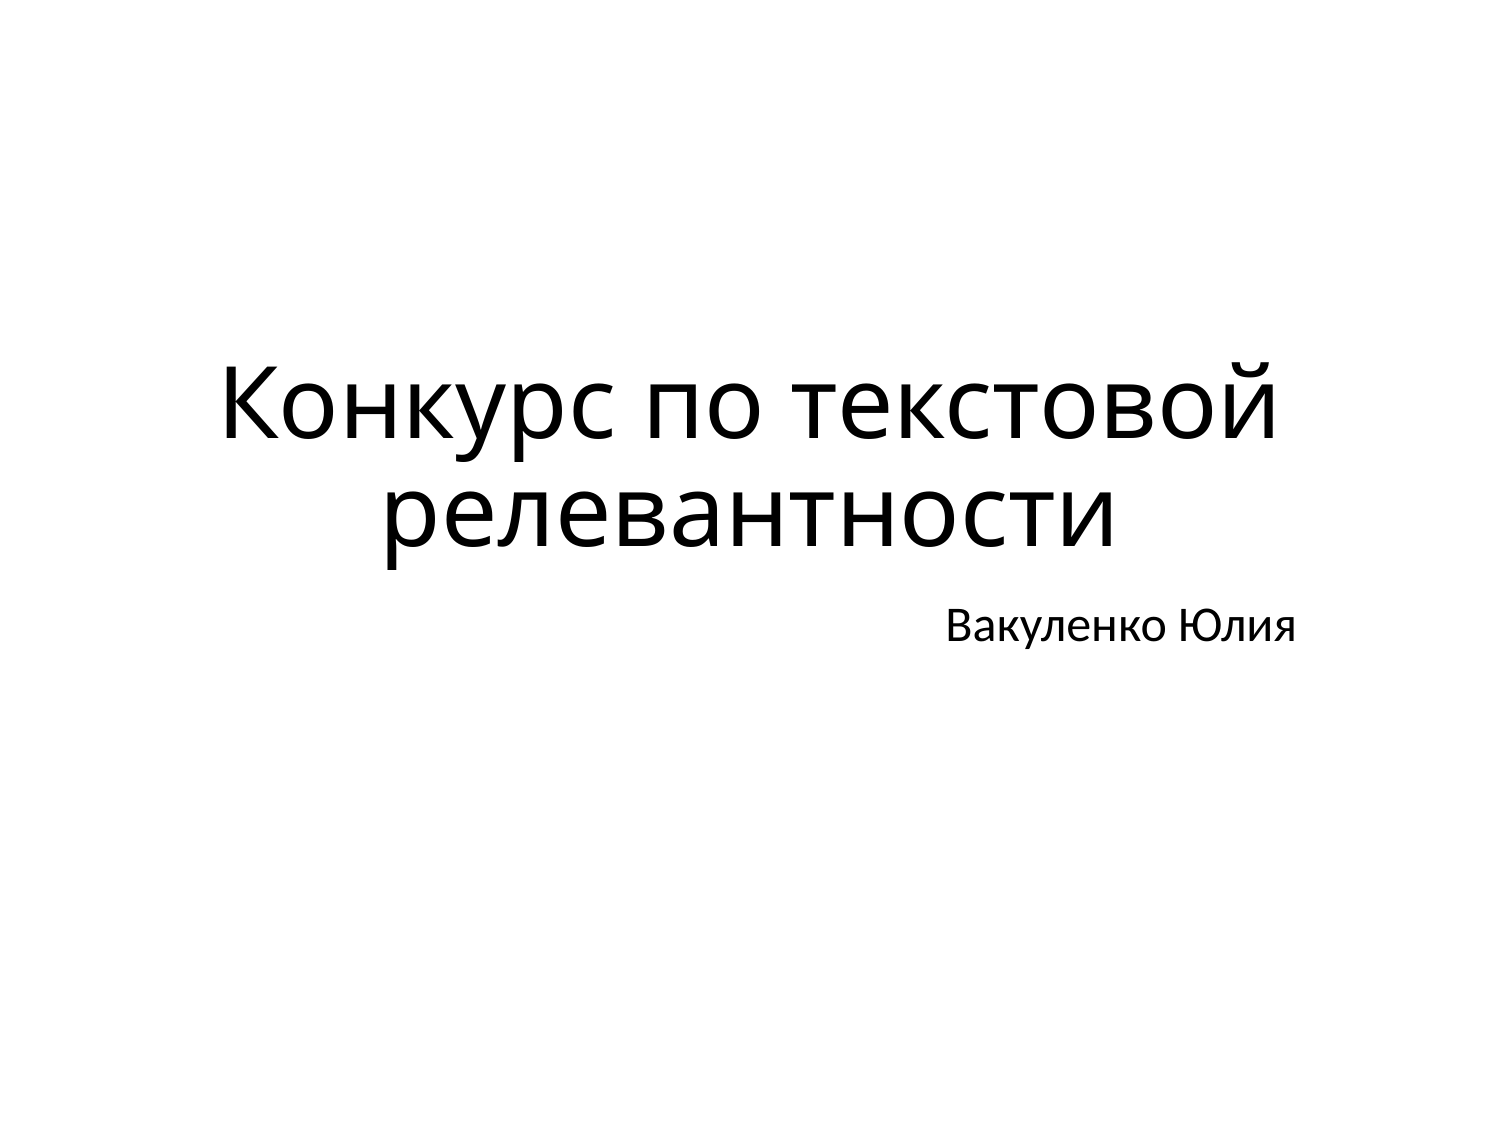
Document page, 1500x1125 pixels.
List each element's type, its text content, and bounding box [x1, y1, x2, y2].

subtitle Вакуленко Юлия [187, 590, 1313, 863]
title Конкурс по текстовой релевантности [112, 184, 1388, 576]
